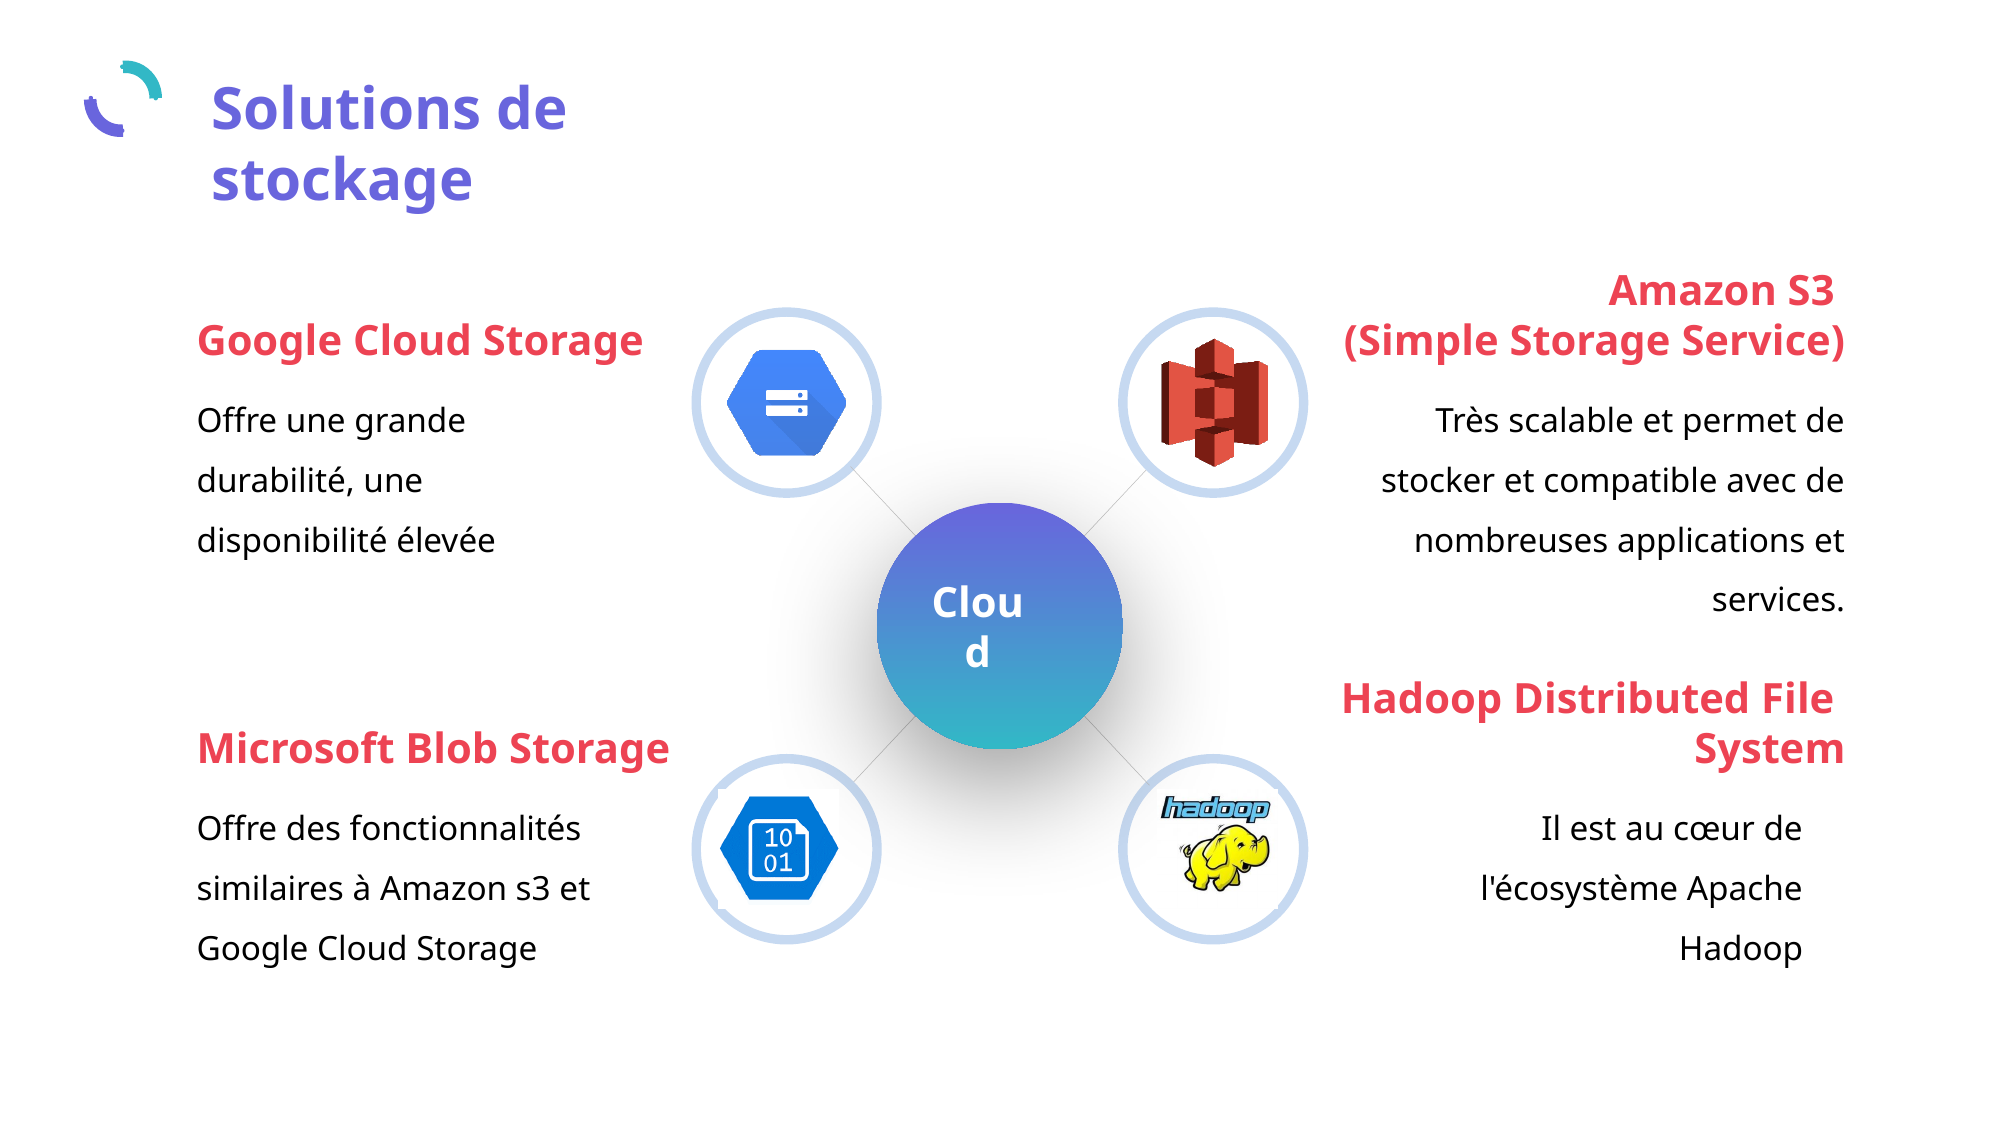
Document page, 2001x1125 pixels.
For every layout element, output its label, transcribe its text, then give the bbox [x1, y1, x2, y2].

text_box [88, 64, 158, 133]
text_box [181, 256, 1861, 940]
text_box Solutions de stockage [196, 64, 772, 219]
